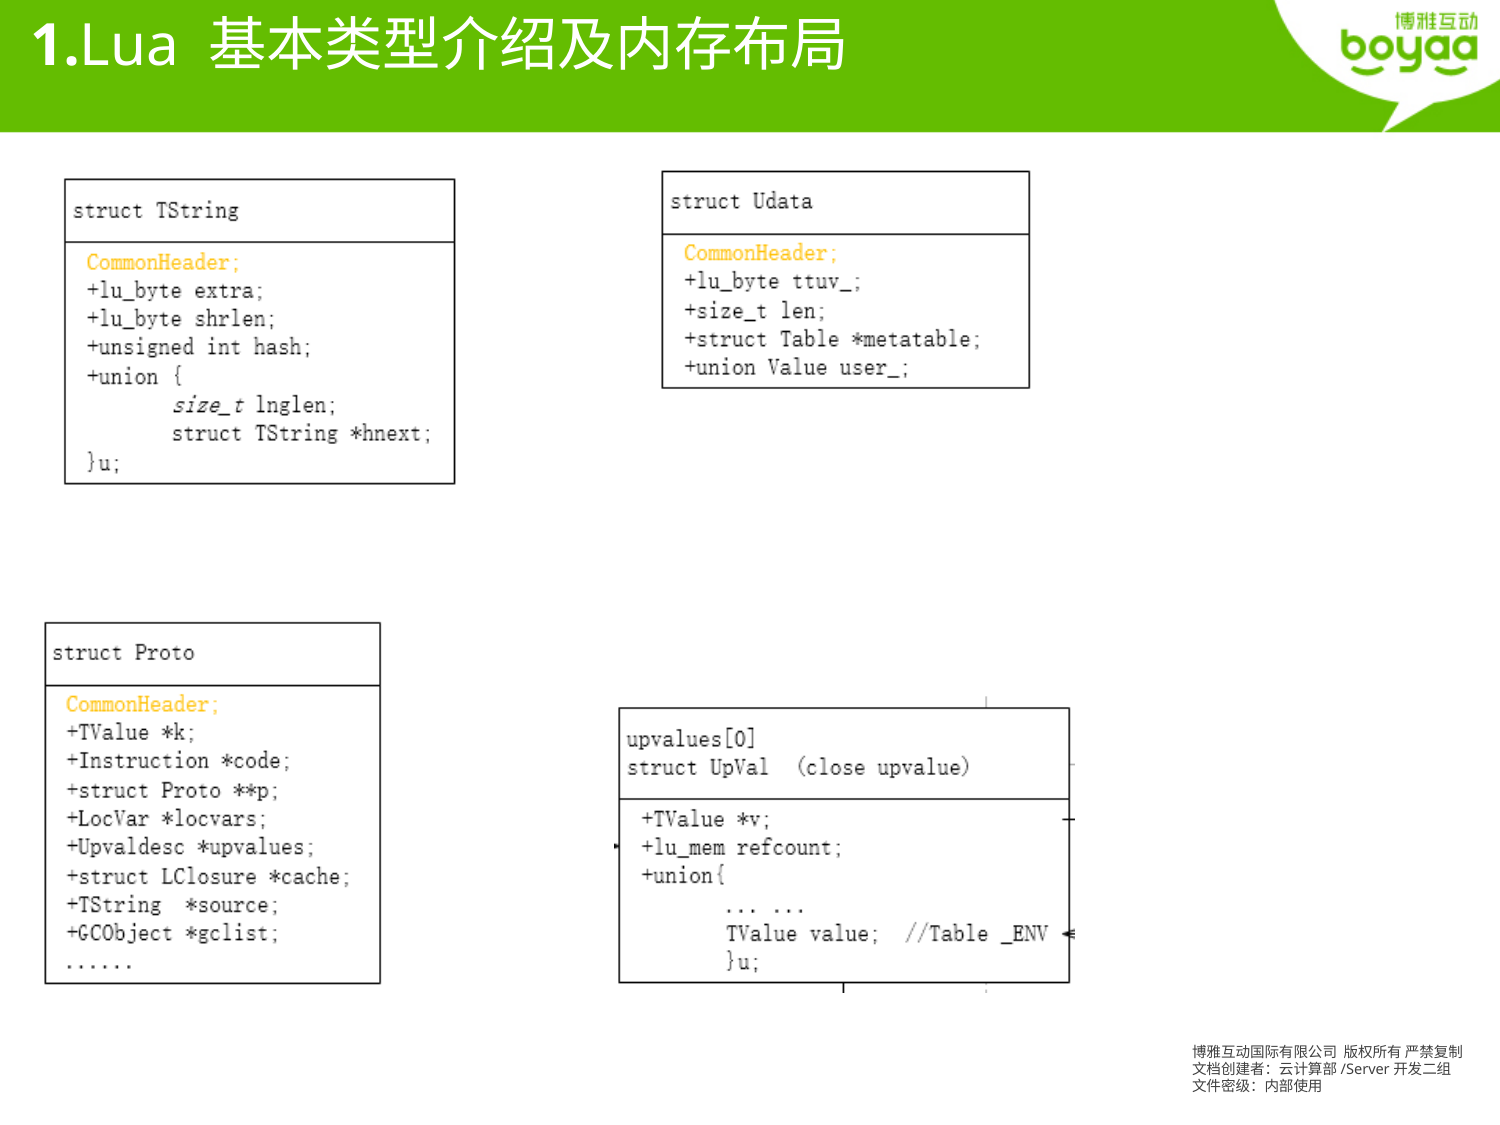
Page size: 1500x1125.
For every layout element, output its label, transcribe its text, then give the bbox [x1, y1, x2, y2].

picture [0, 0, 1500, 1125]
text_box 1.Lua 基本类型介绍及内存布局 [0, 0, 1152, 126]
